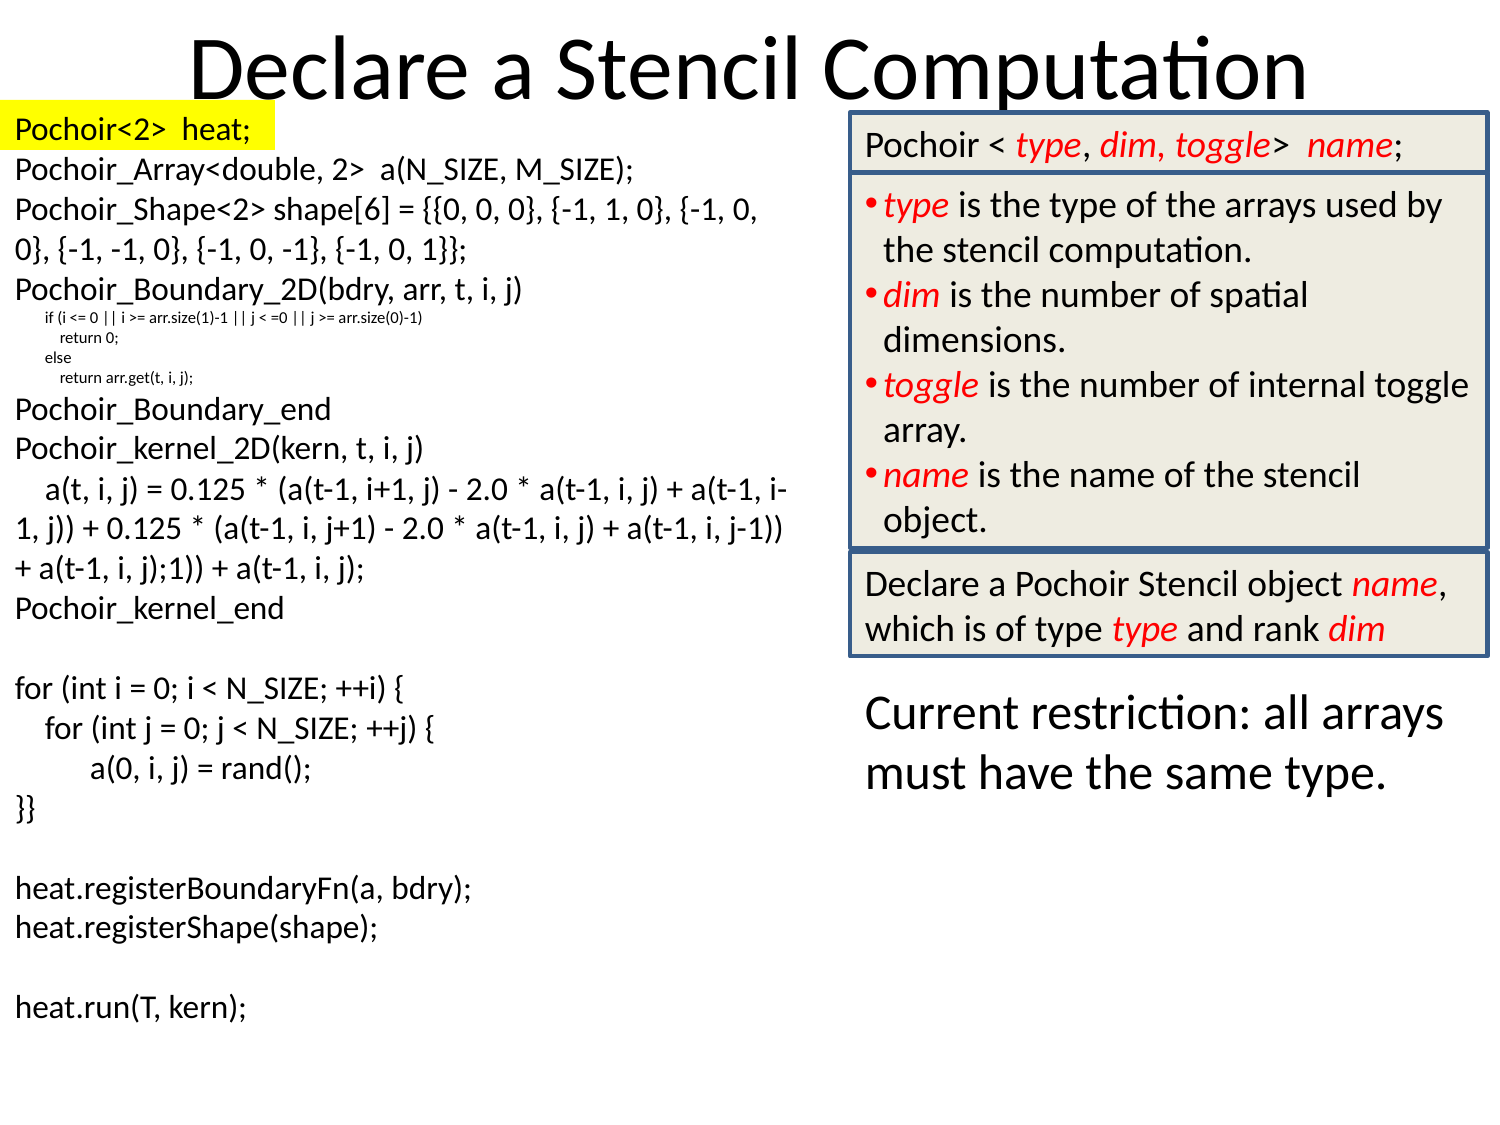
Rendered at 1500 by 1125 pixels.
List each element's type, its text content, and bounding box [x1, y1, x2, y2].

text_box Pochoir < type, dim, toggle> name; [848, 110, 1490, 171]
text_box type is the type of the arrays used by the stencil computation. dim is the number of spatial dimensions. toggle is the number of internal toggle array. name is the name of the stencil object. [848, 171, 1490, 550]
title Declare a Stencil Computation [75, 0, 1425, 125]
text_box Declare a Pochoir Stencil object name, which is of type type and rank dim [848, 550, 1490, 658]
text_box Current restriction: all arrays must have the same type. [849, 671, 1488, 807]
text_box Pochoir<2> heat; Pochoir_Array<double, 2> a(N_SIZE, M_SIZE); Pochoir_Shape<2> shape[6] = {{0, 0, 0}, {-1, 1, 0}, {-1, 0, 0}, {-1, -1, 0}, {-1, 0, -1}, {-1, 0, 1}}; Pochoir_Boundary_2D(bdry, arr, t, i, j) if (i <= 0 || i >= arr.size(1)-1 || j < =0 || j >= arr.size(0)-1) return 0; else return arr.get(t, i, j); Pochoir_Boundary_end Pochoir_kernel_2D(kern, t, i, j) a(t, i, j) = 0.125 * (a(t-1, i+1, j) - 2.0 * a(t-1, i, j) + a(t-1, i-1, j)) + 0.125 * (a(t-1, i, j+1) - 2.0 * a(t-1, i, j) + a(t-1, i, j-1)) + a(t-1, i, j);1)) + a(t-1, i, j); Pochoir_kernel_end for (int i = 0; i < N_SIZE; ++i) { for (int j = 0; j < N_SIZE; ++j) { a(0, i, j) = rand(); }} heat.registerBoundaryFn(a, bdry); heat.registerShape(shape); heat.run(T, kern); [0, 99, 813, 1033]
